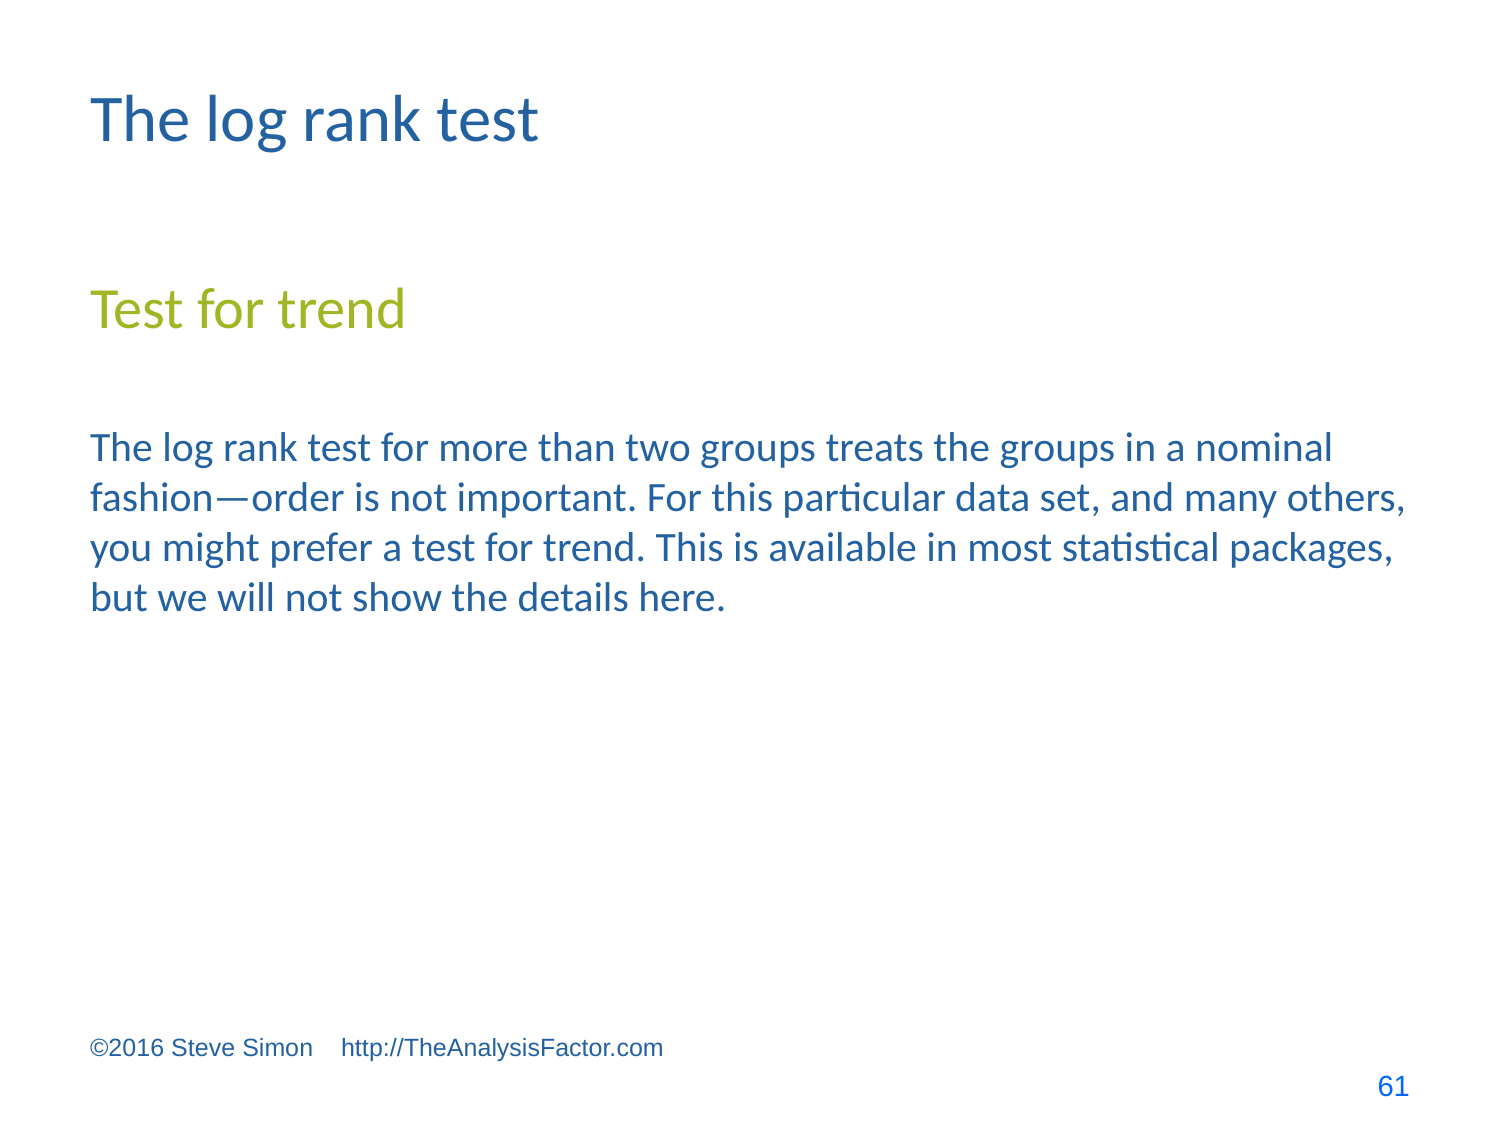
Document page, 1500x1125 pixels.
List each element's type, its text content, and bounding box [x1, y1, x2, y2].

list Test for trend [75, 262, 1425, 350]
list The log rank test for more than two groups treats the groups in a nominal fashion—order is not important. For this particular data set, and many others, you might prefer a test for trend. This is available in most statistical packages, but we will not show the details here. [75, 412, 1425, 800]
footer ©2016 Steve Simon http://TheAnalysisFactor.com [75, 1024, 1338, 1103]
title The log rank test [75, 62, 1425, 163]
slide_number 61 [1275, 1025, 1425, 1104]
